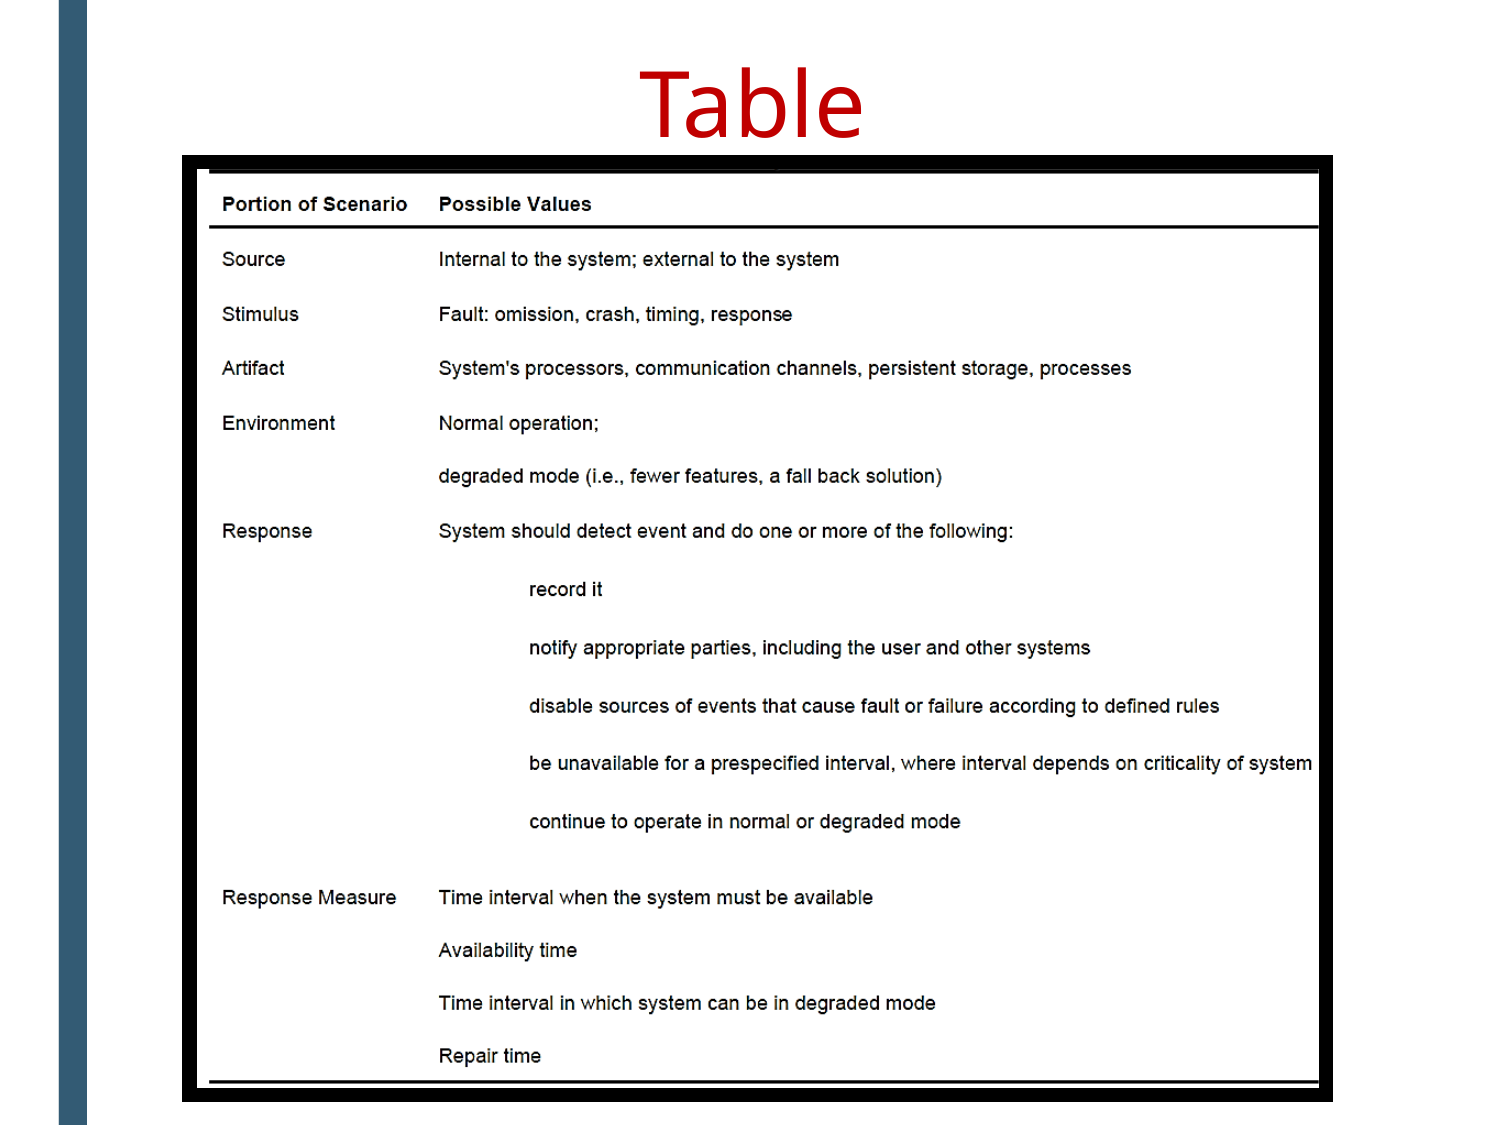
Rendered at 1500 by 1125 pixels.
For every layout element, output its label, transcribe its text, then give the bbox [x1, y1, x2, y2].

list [196, 169, 1319, 1088]
title Table [173, 51, 1356, 157]
